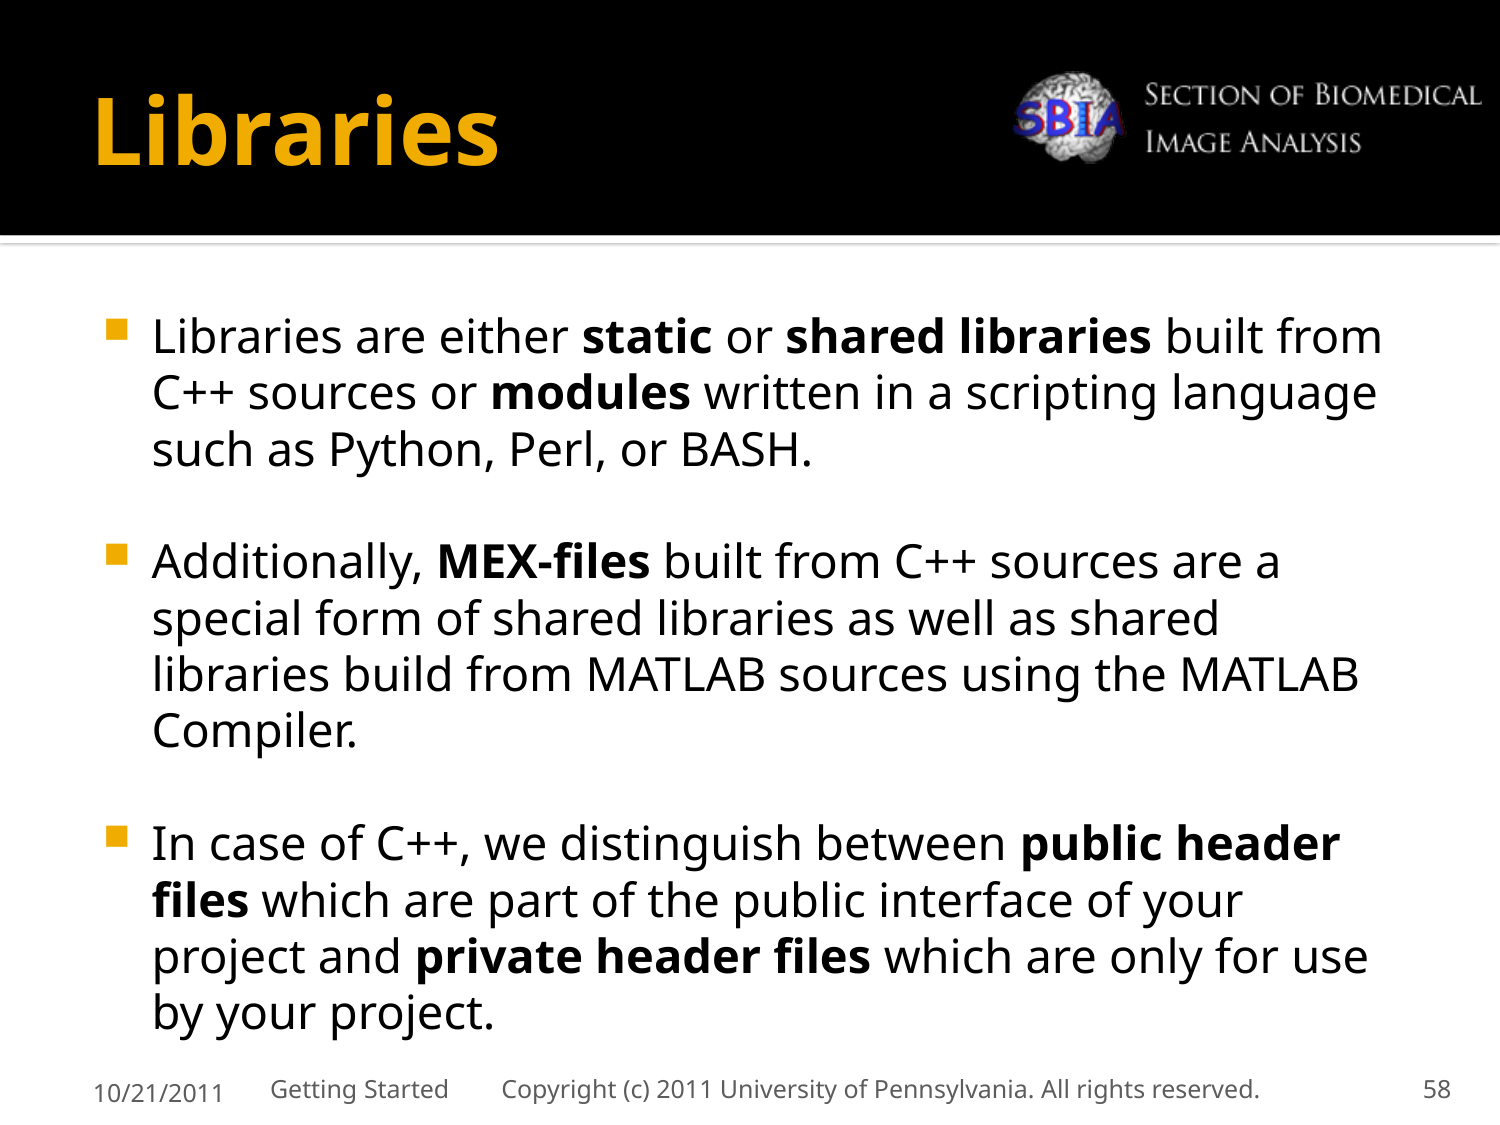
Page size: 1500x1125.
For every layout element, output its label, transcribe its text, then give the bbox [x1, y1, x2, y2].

footer Getting Started Copyright (c) 2011 University of Pennsylvania. All rights reserved. [262, 1062, 1337, 1108]
picture [1425, 70, 1482, 165]
slide_number 58 [1345, 1062, 1467, 1108]
list Libraries are either static or shared libraries built from C++ sources or modules written in a scripting language such as Python, Perl, or BASH. Additionally, MEX-files built from C++ sources are a special form of shared libraries as well as shared libraries build from MATLAB sources using the MATLAB Compiler. In case of C++, we distinguish between public header files which are part of the public interface of your project and private header files which are only for use by your project. [75, 291, 1425, 1050]
title Libraries [75, 25, 1425, 231]
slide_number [75, 1062, 238, 1108]
